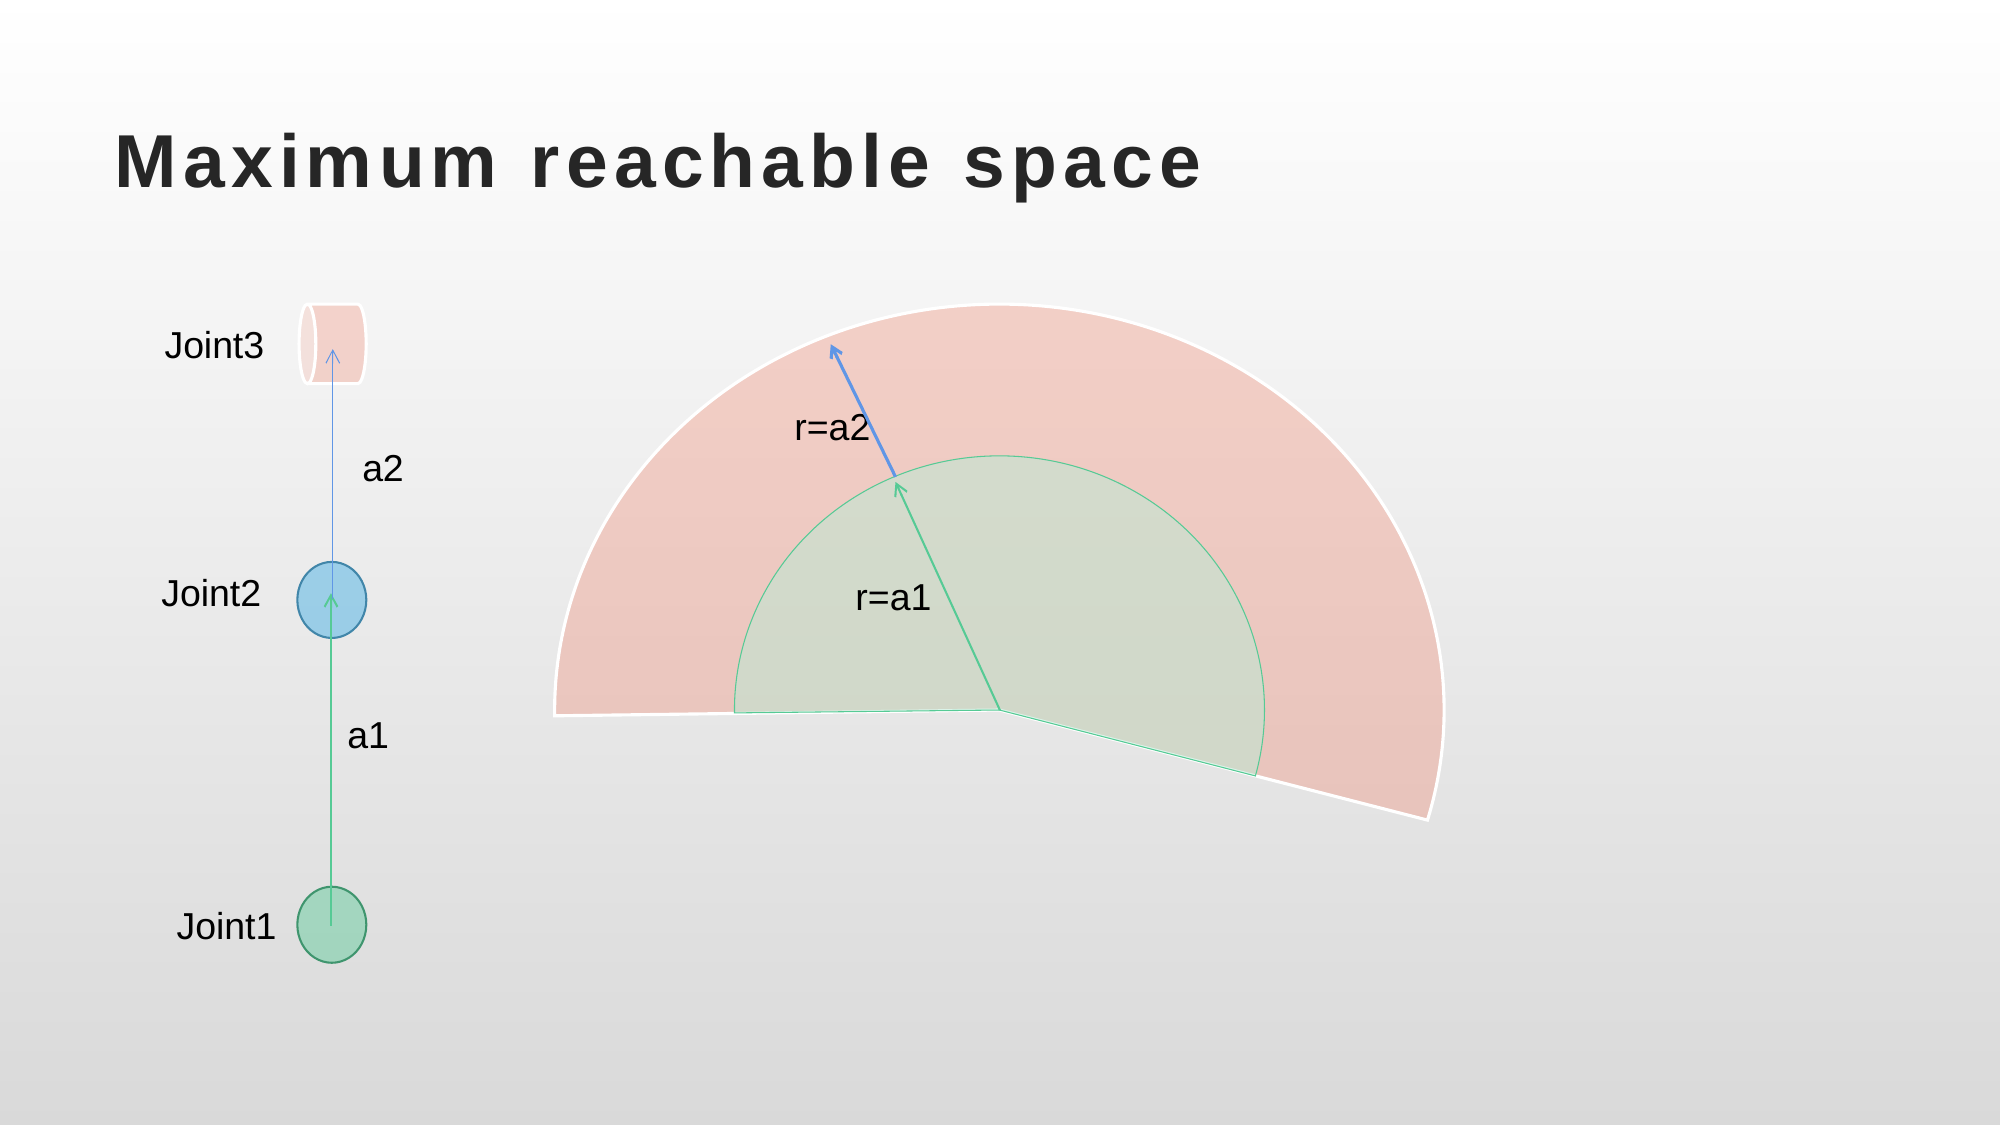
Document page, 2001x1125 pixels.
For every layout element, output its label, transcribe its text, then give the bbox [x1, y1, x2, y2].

title Maximum reachable space [99, 99, 1900, 216]
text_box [146, 304, 435, 963]
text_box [554, 303, 1444, 1116]
